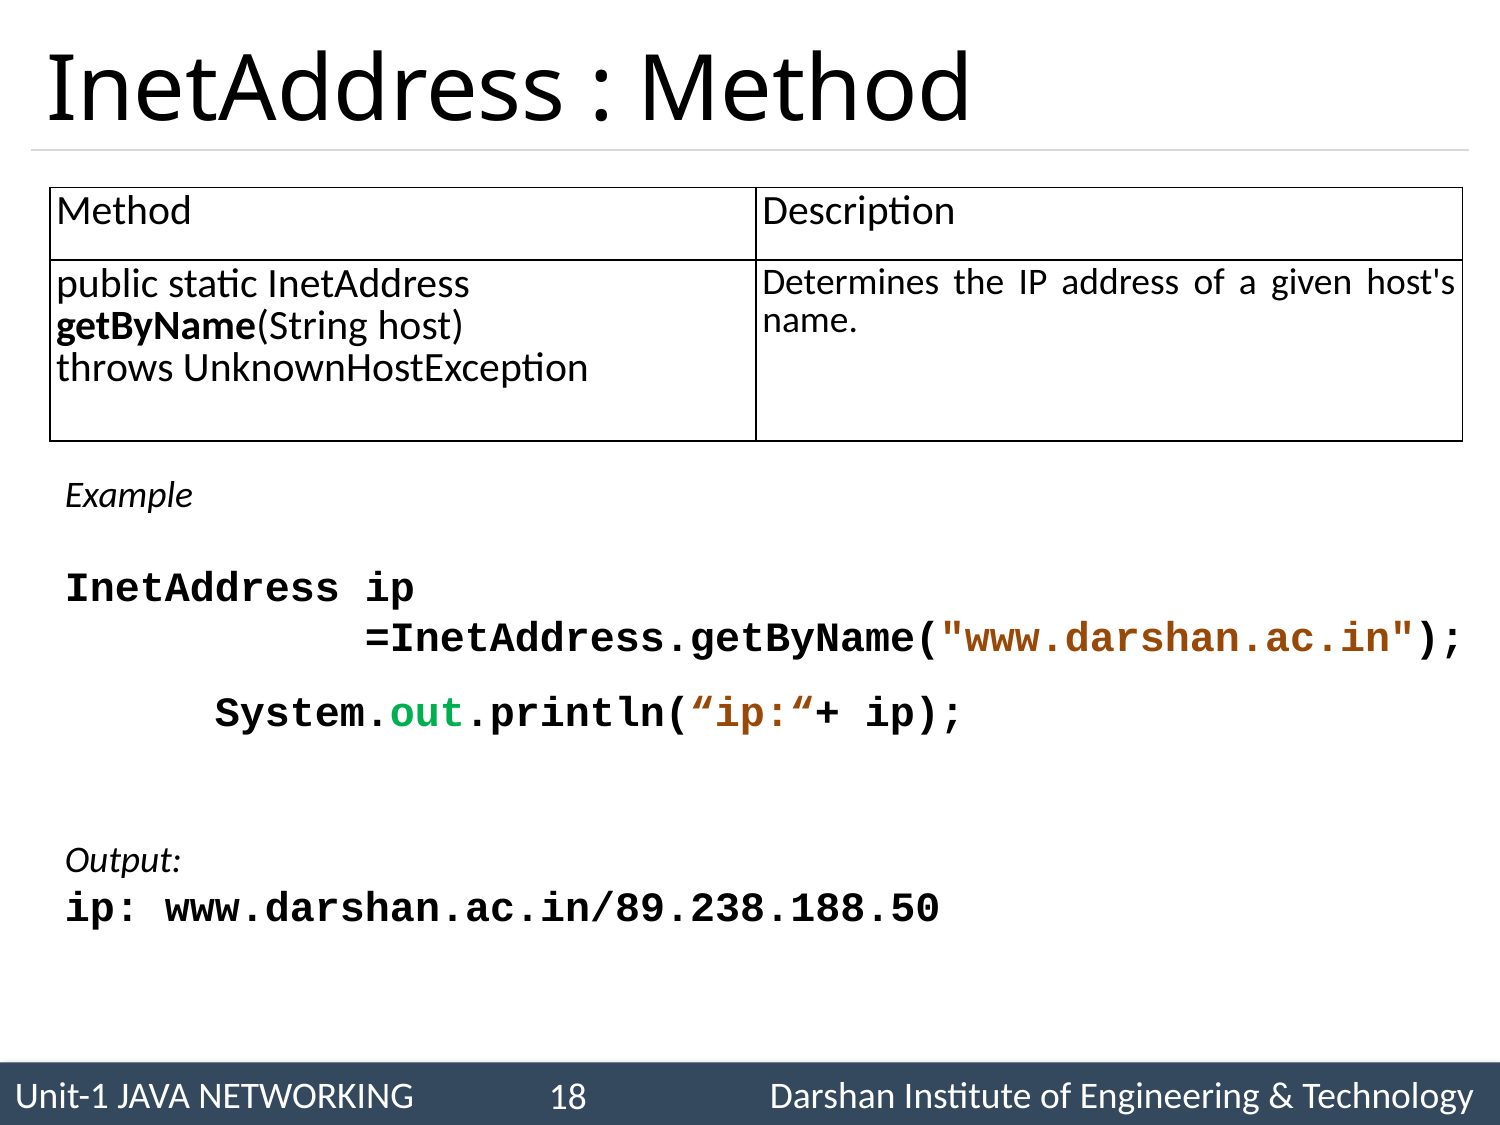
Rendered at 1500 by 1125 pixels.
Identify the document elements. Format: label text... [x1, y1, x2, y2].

text_box Example InetAddress ip =InetAddress.getByName("www.darshan.ac.in"); System.out.println(“ip:“+ ip); Output: ip: www.darshan.ac.in/89.238.188.50 [50, 462, 1500, 1033]
table_header Description [757, 188, 1462, 259]
table_cell public static InetAddress getByName(String host) throws UnknownHostException [51, 261, 755, 440]
table_cell Determines the IP address of a given host's name. [757, 261, 1462, 440]
title InetAddress : Method [31, 17, 1469, 150]
table_header Method [51, 188, 755, 259]
